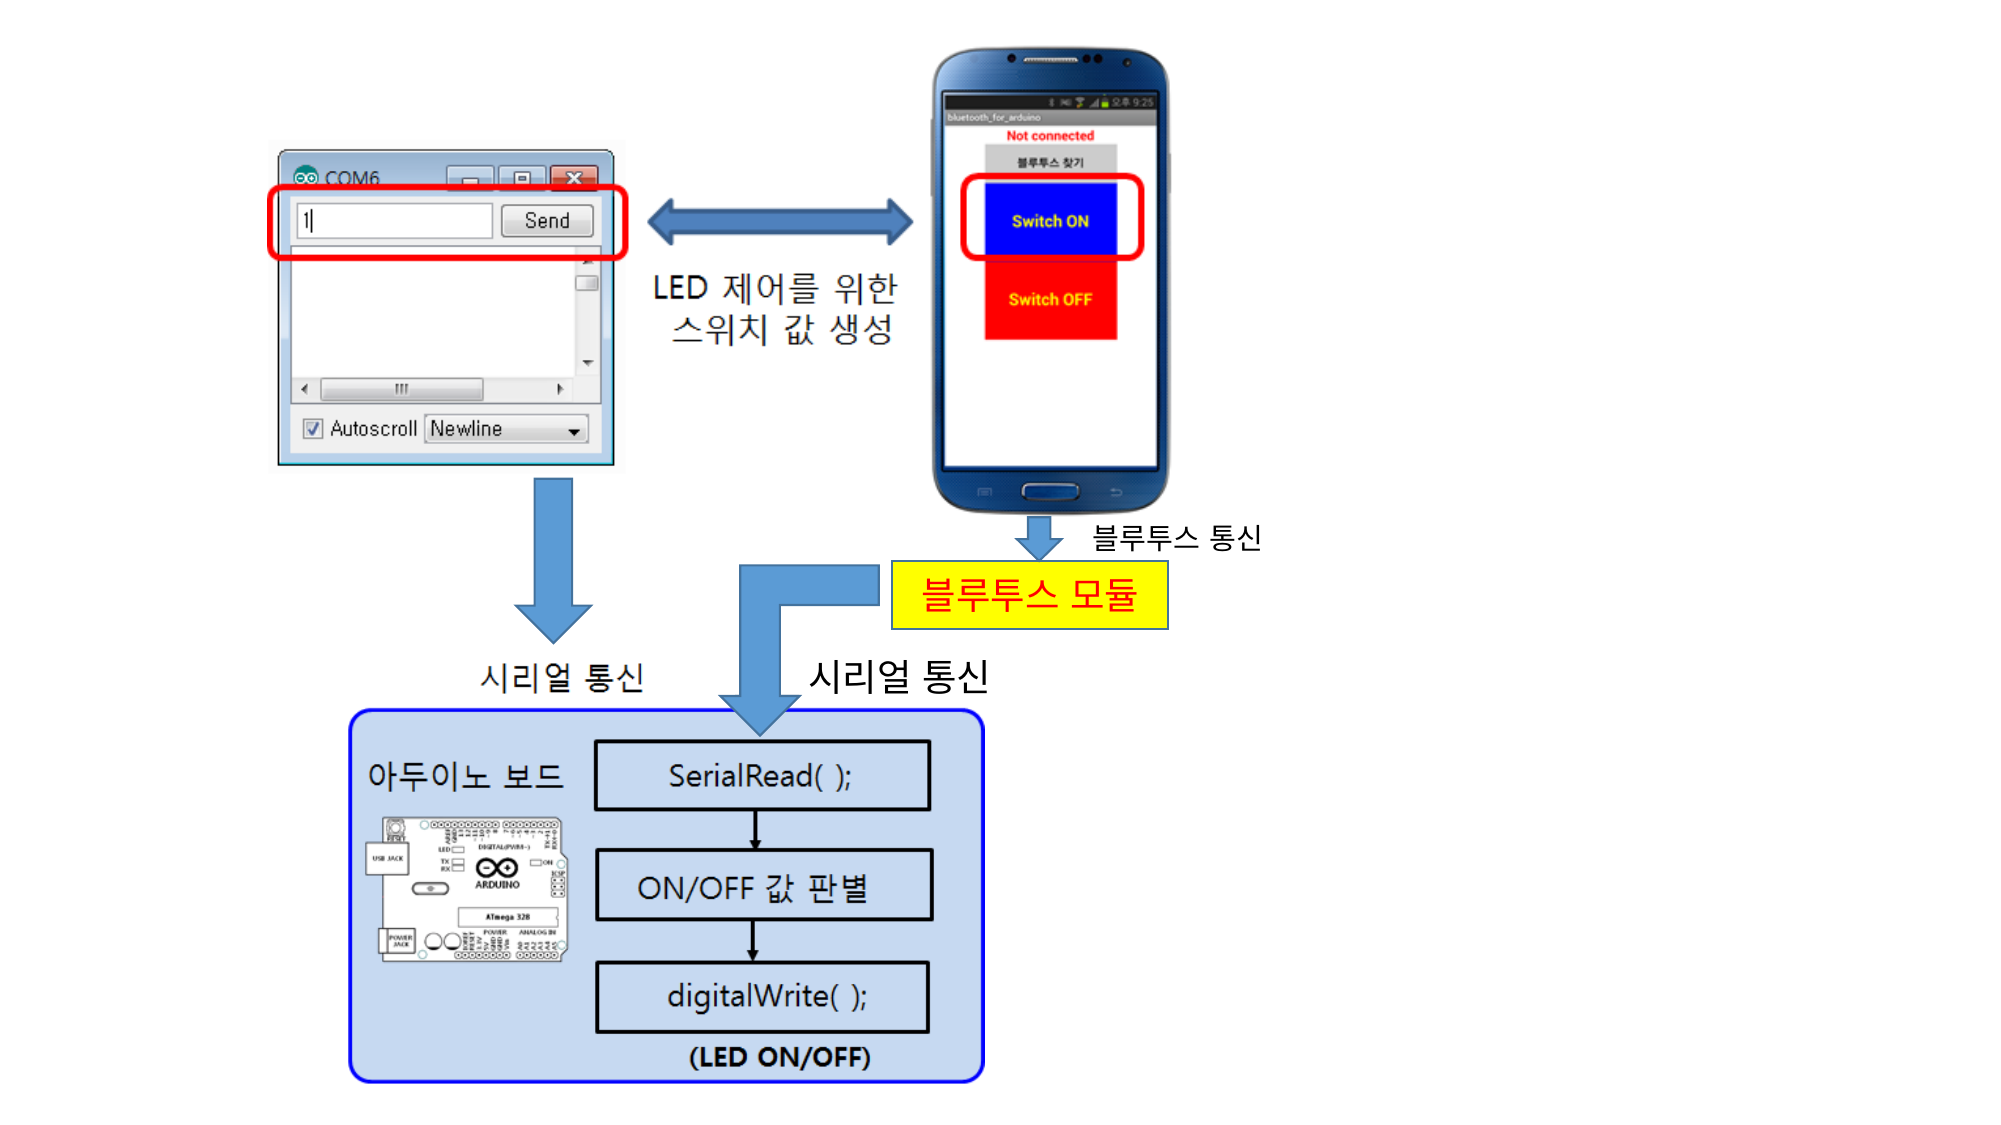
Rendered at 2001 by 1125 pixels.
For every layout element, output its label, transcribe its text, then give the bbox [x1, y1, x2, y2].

text_box [739, 564, 880, 650]
picture [267, 44, 1173, 518]
text_box 블루투스 모듈 [891, 560, 1169, 630]
text_box [513, 518, 594, 645]
text_box 시리얼 통신 [793, 646, 1007, 706]
text_box 블루투스 통신 [1078, 513, 1279, 564]
picture [347, 650, 985, 1089]
text_box [1014, 518, 1065, 563]
